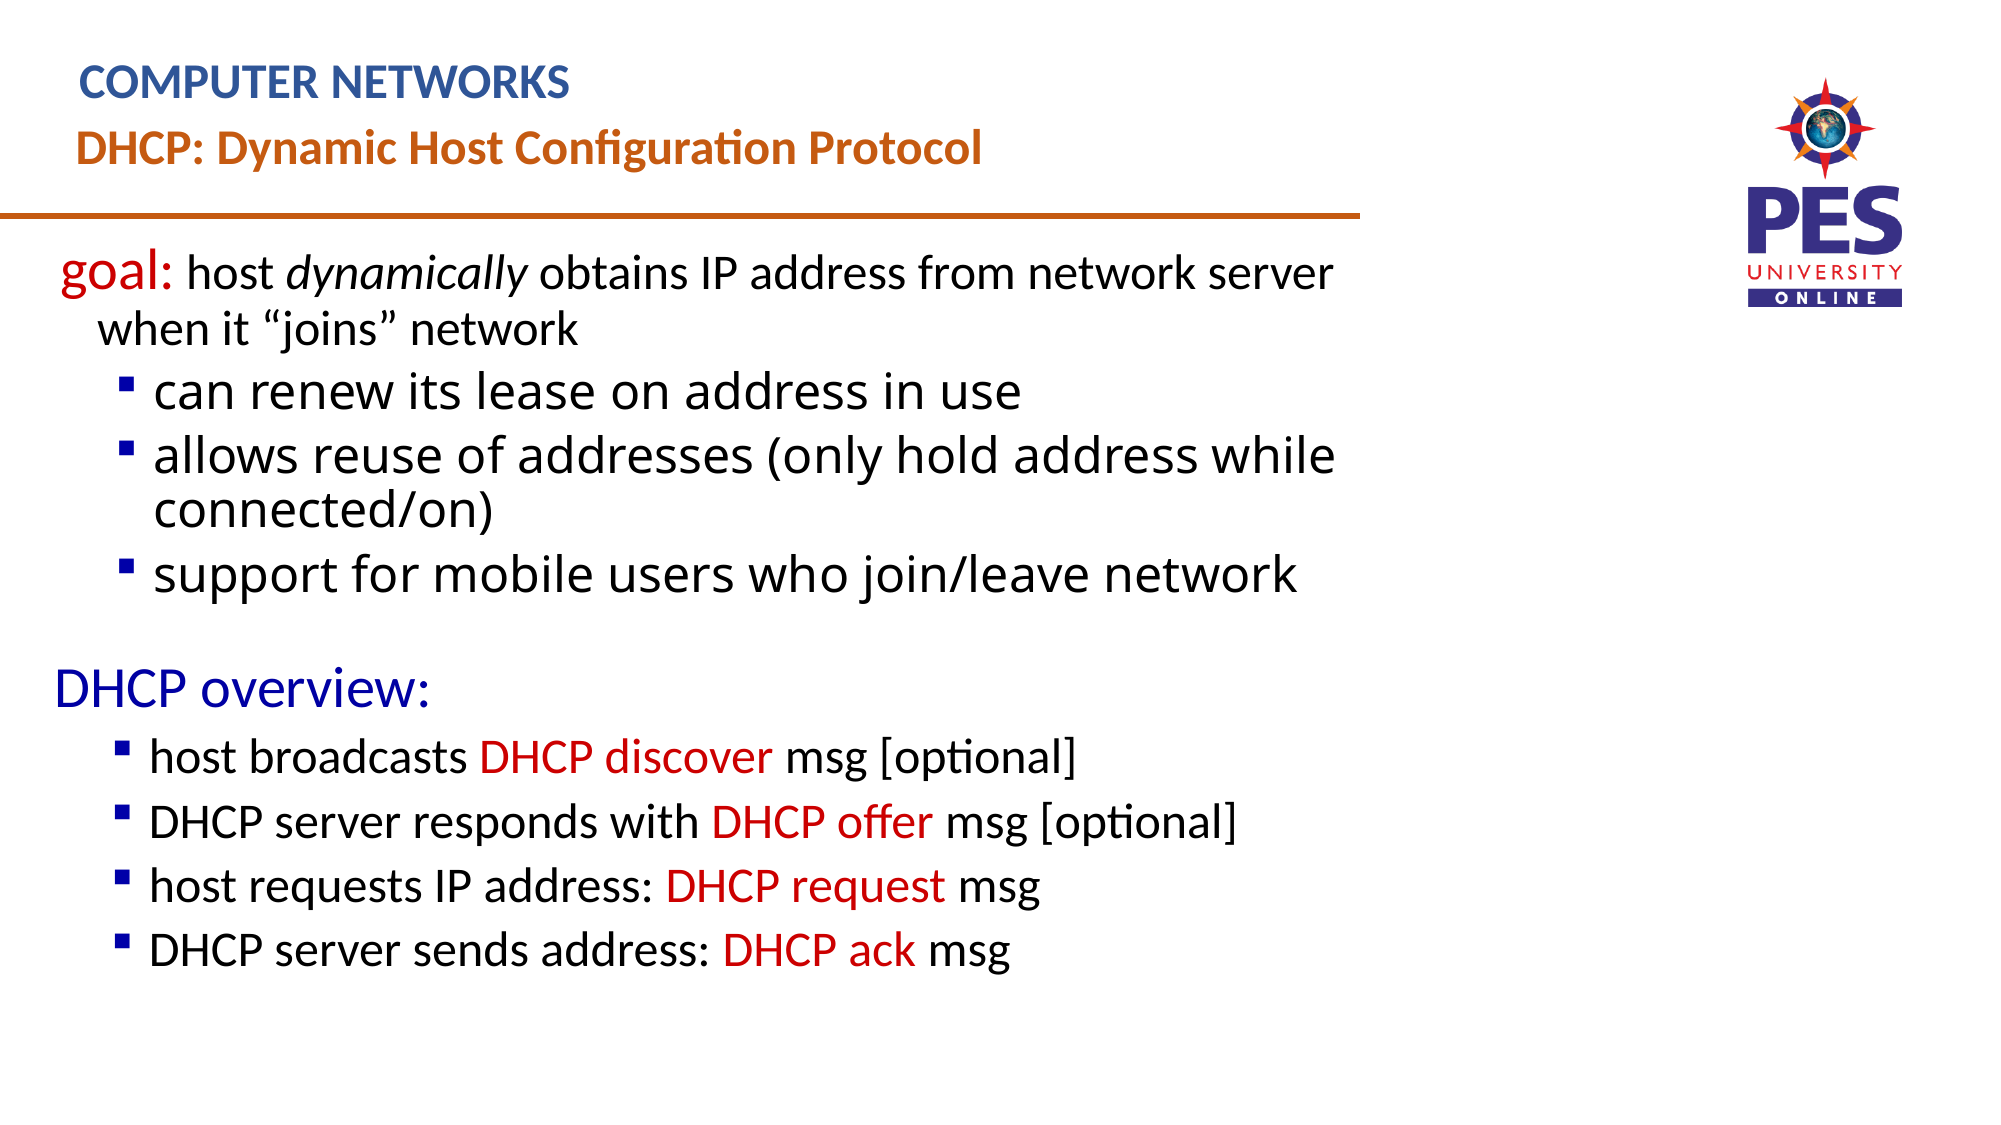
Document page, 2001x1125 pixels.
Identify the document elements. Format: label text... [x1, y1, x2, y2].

picture [1748, 76, 1902, 307]
text_box goal: host dynamically obtains IP address from network server when it “joins” network can renew its lease on address in use allows reuse of addresses (only hold address while connected/on) support for mobile users who join/leave network [24, 231, 1464, 612]
text_box DHCP overview: host broadcasts DHCP discover msg [optional] DHCP server responds with DHCP offer msg [optional] host requests IP address: DHCP request msg DHCP server sends address: DHCP ack msg [19, 649, 1460, 1035]
text_box DHCP: Dynamic Host Configuration Protocol [60, 106, 1374, 182]
text_box COMPUTER NETWORKS [64, 41, 1295, 106]
